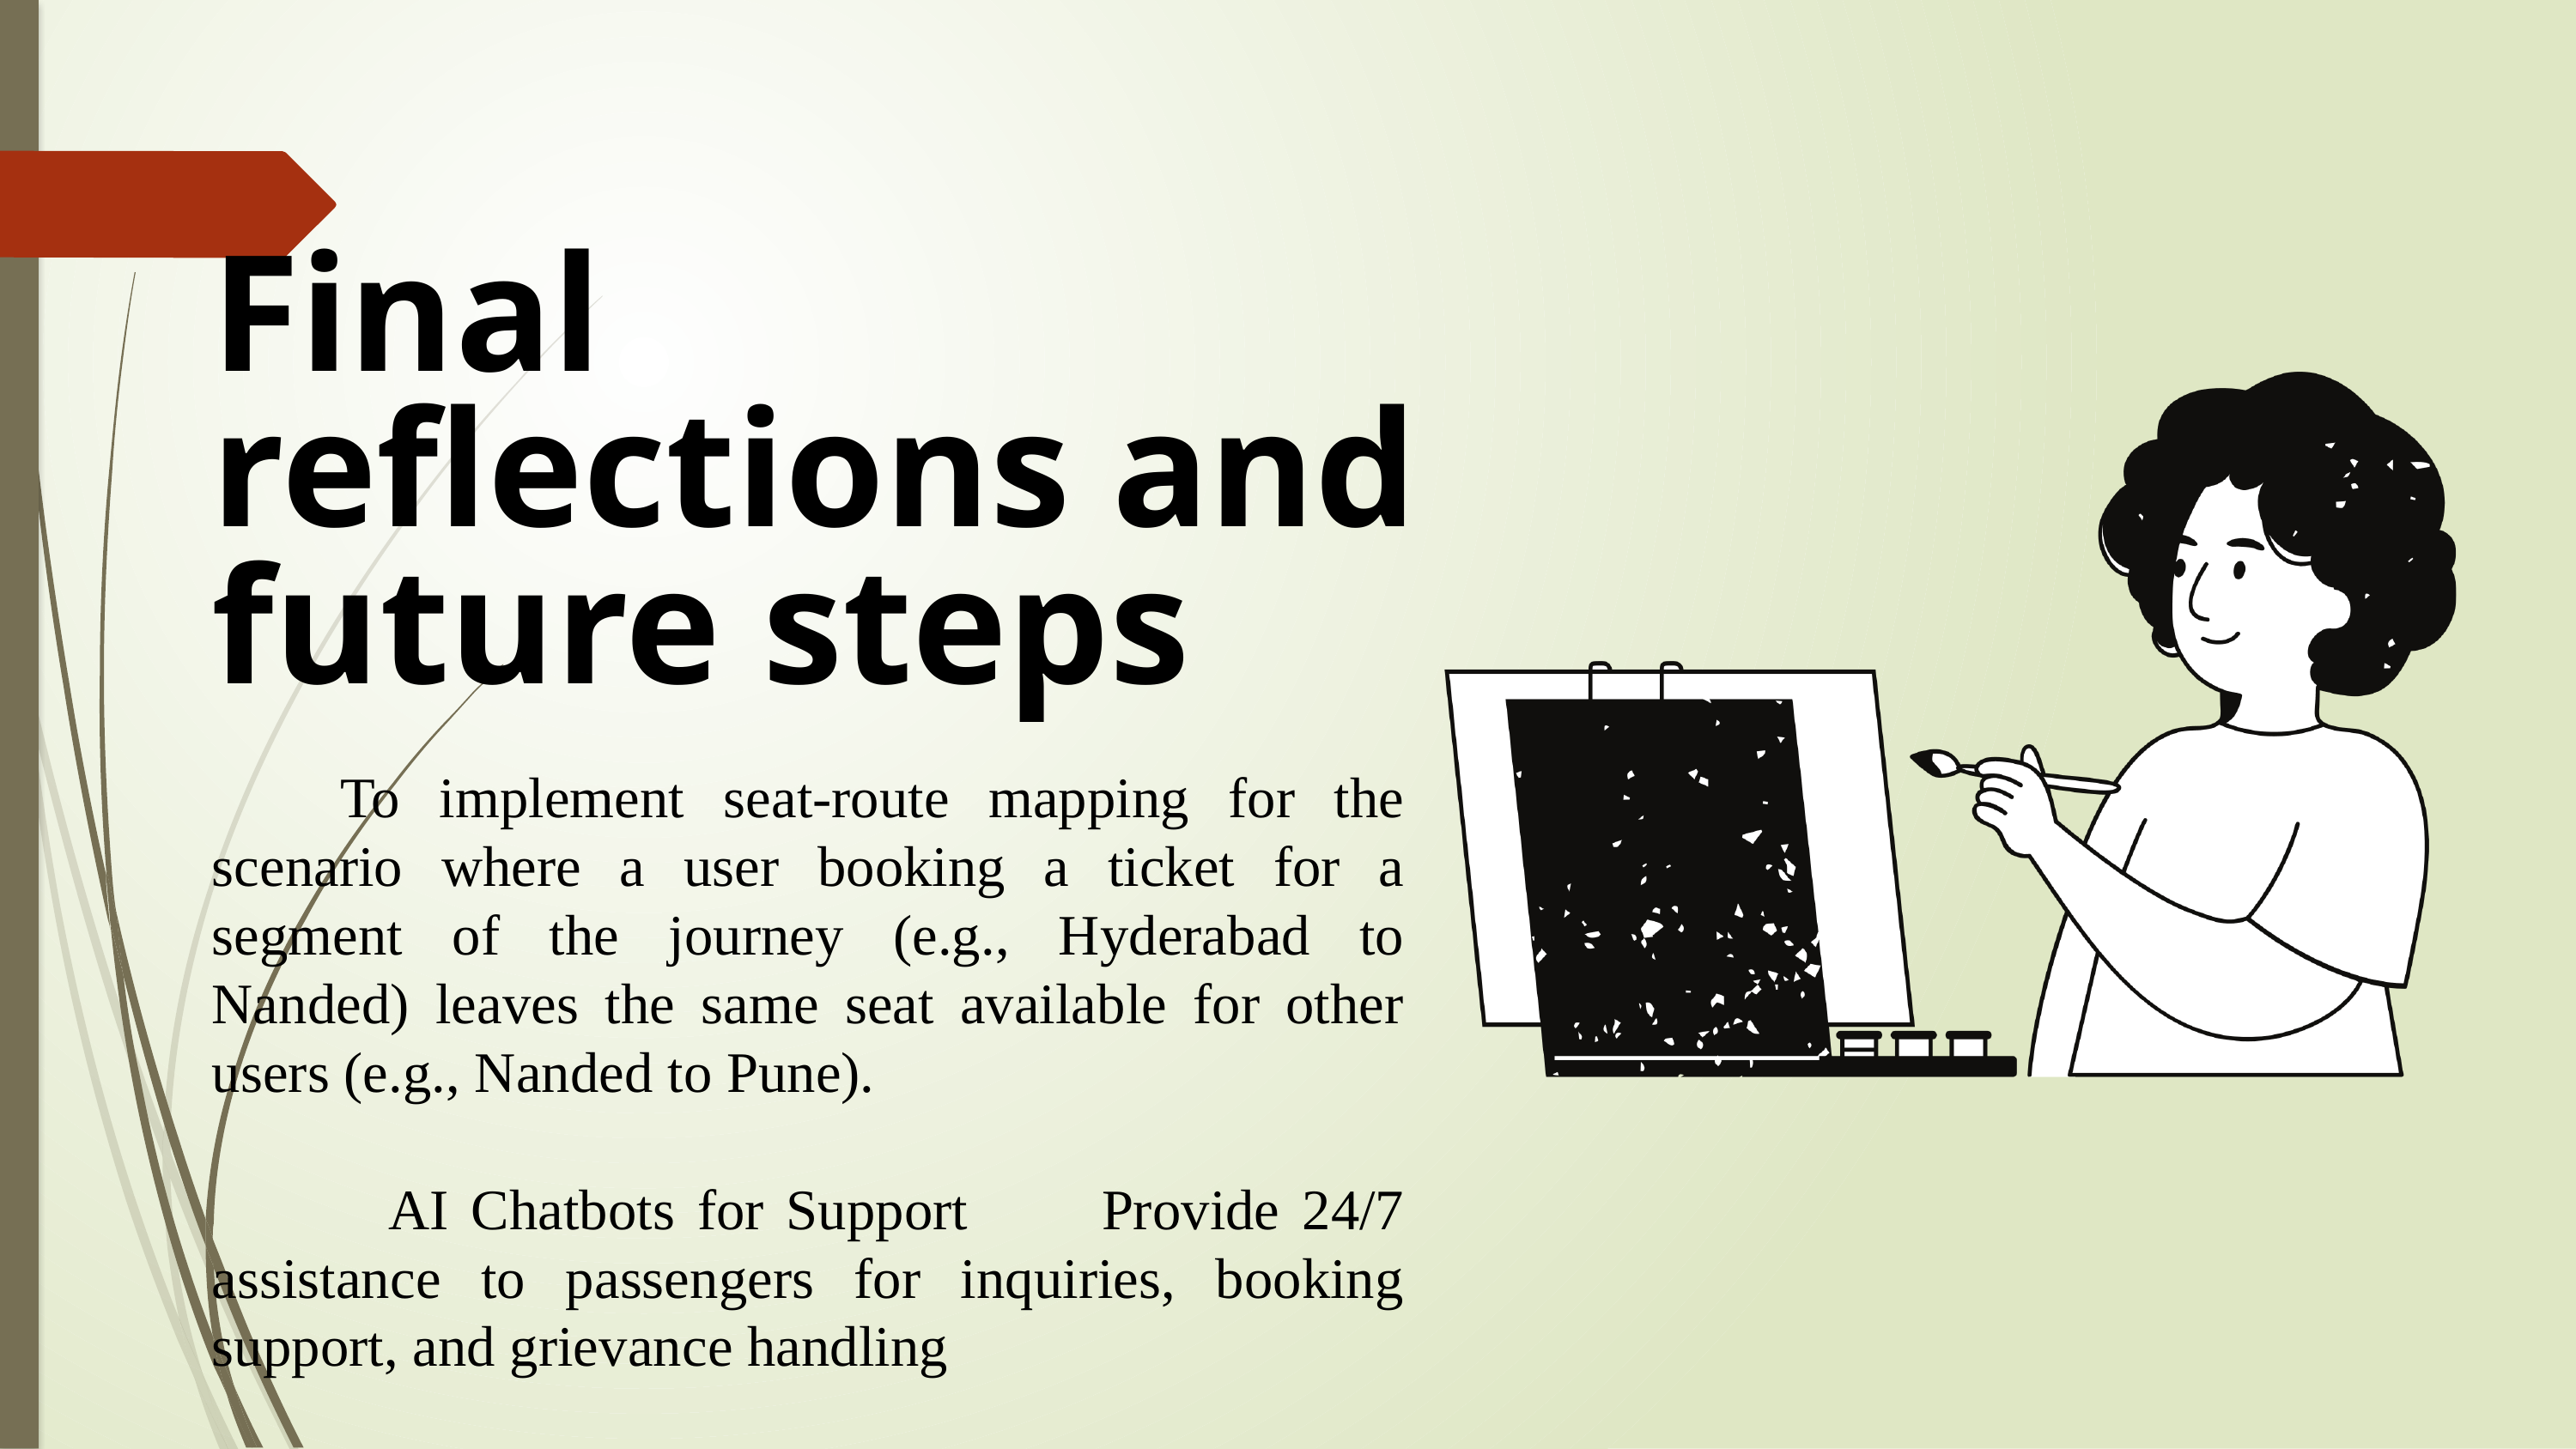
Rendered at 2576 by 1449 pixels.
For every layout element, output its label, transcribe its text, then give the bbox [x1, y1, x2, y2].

text_box Final reflections and future steps [211, 246, 1445, 716]
text_box To implement seat-route mapping for the scenario where a user booking a ticket for a segment of the journey (e.g., Hyderabad to Nanded) leaves the same seat available for other users (e.g., Nanded to Pune). AI Chatbots for Support Provide 24/7 assistance to passengers for inquiries, booking support, and grievance handling [211, 760, 1406, 1379]
text_box [1444, 371, 2457, 1077]
